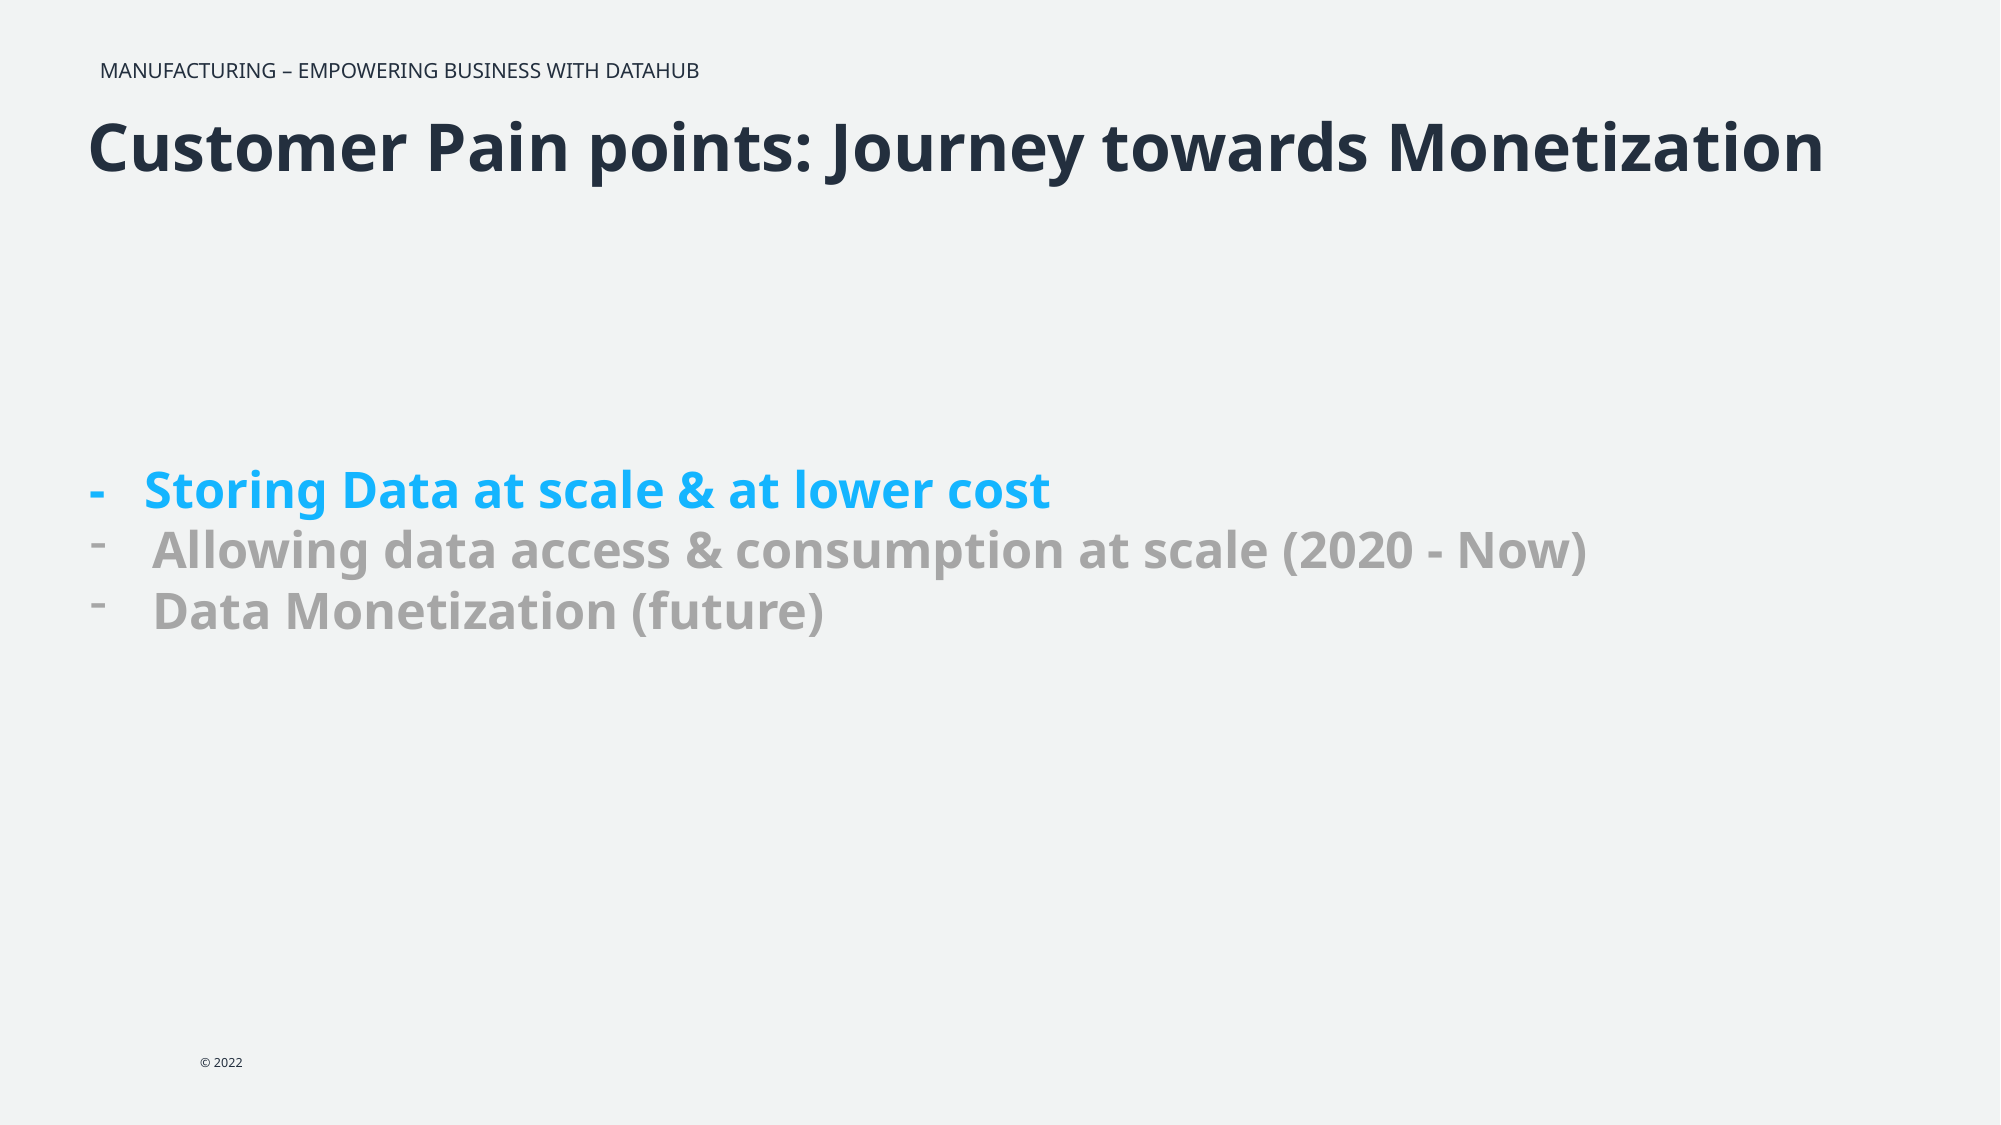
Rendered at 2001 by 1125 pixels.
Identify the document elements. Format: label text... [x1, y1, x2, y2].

text_box Customer Pain points: Journey towards Monetization [74, 98, 1922, 235]
text_box - Storing Data at scale & at lower cost Allowing data access & consumption at scale (2020 - Now) Data Monetization (future) [75, 450, 1688, 647]
